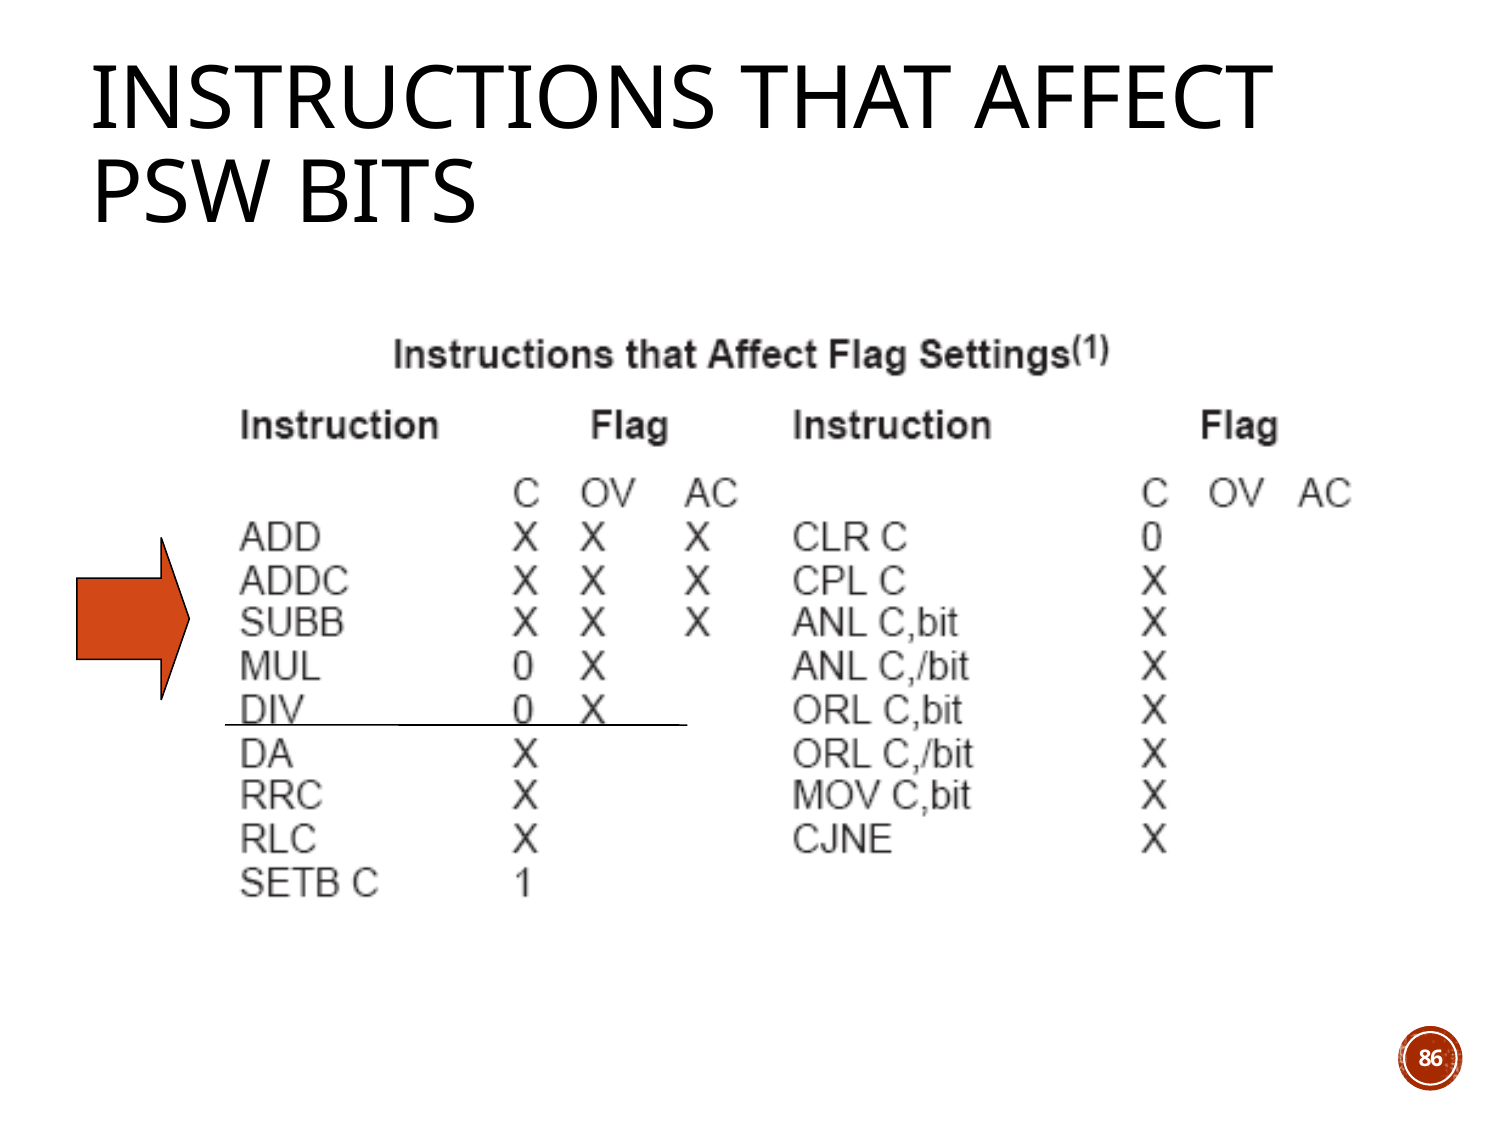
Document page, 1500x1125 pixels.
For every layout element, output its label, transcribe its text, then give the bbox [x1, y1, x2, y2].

picture [195, 331, 1393, 929]
slide_number 86 [1391, 1028, 1471, 1089]
title Instructions that Affect PSW bits [75, 45, 1425, 233]
text_box [76, 537, 190, 700]
